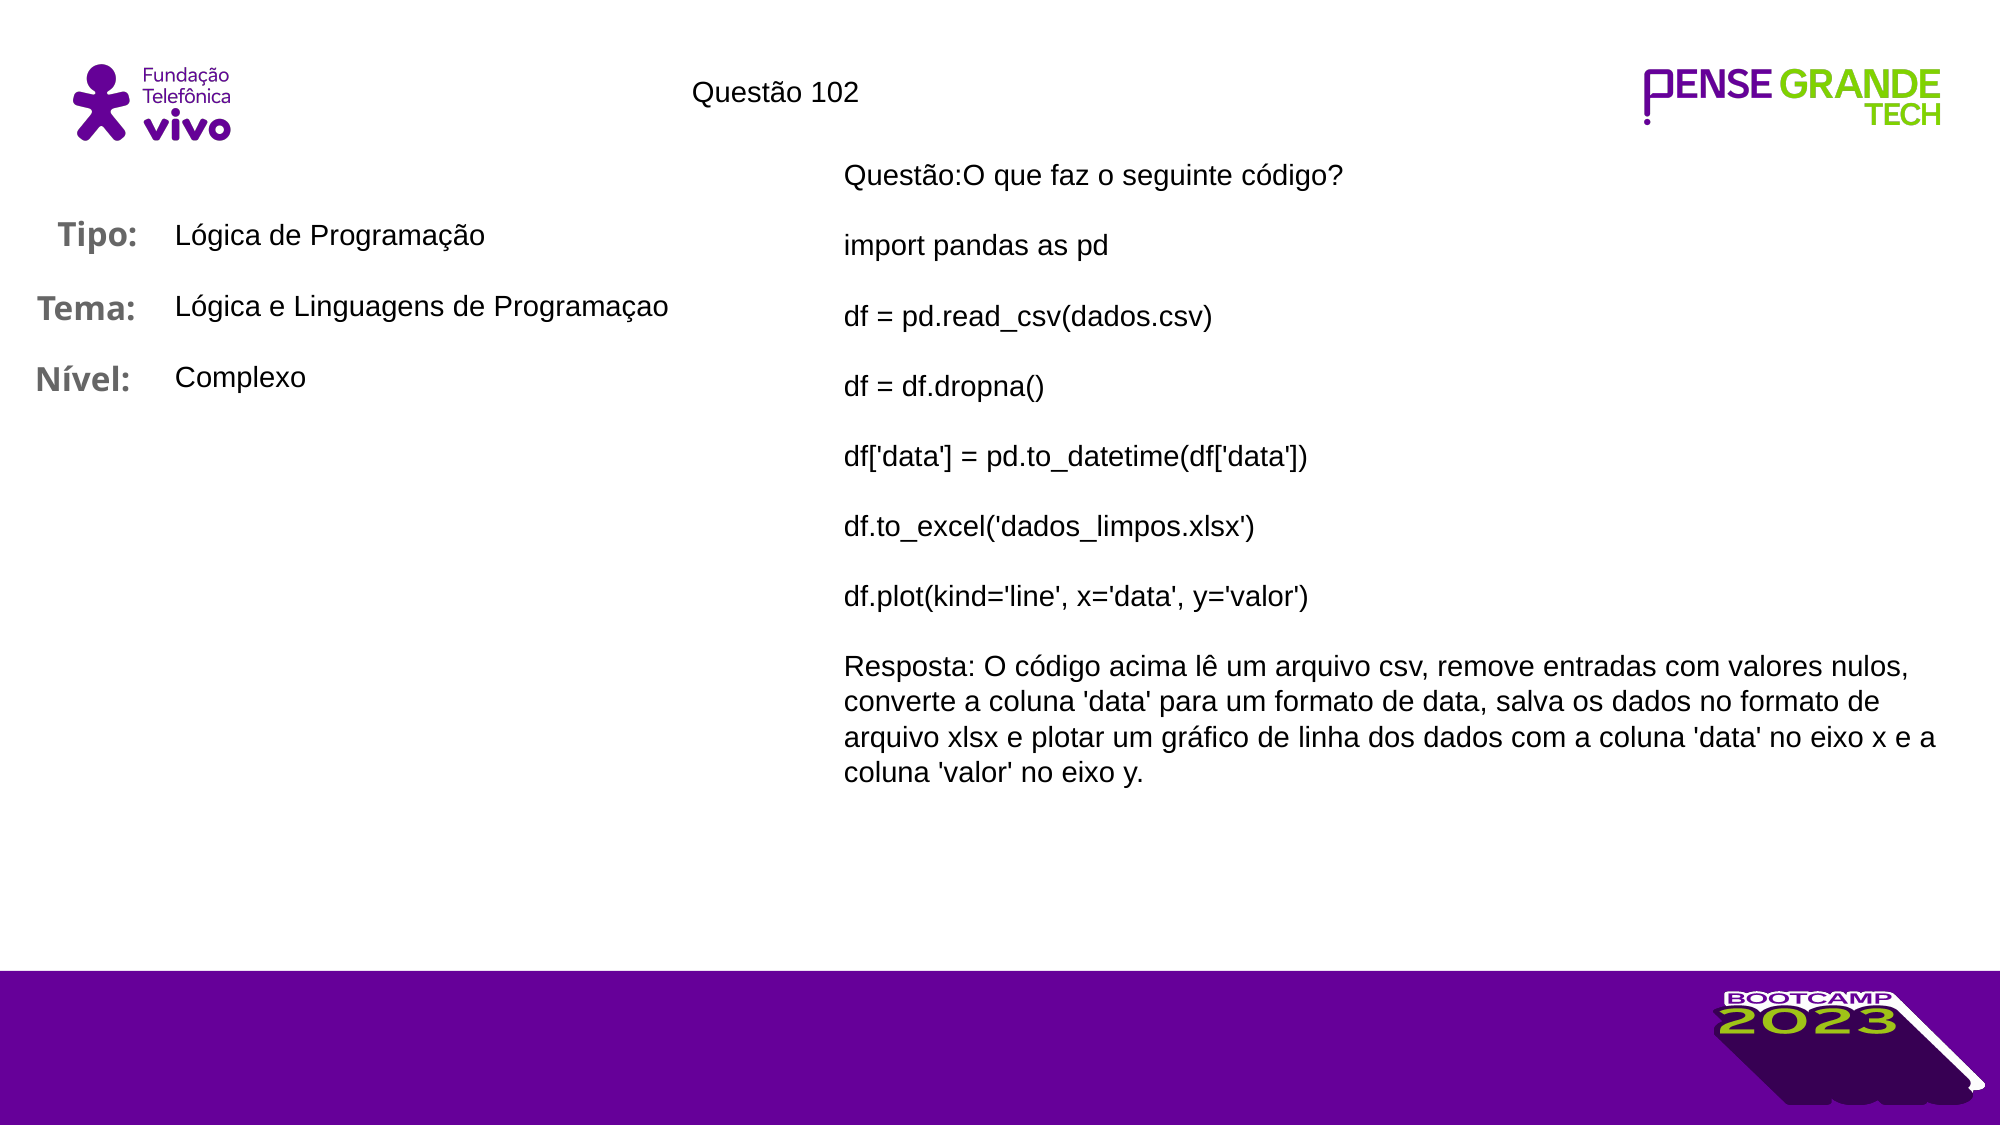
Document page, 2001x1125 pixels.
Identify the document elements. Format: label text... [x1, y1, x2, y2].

text_box Complexo [160, 350, 830, 401]
text_box Questão 102 [677, 65, 1131, 116]
text_box Tema: [22, 279, 151, 335]
picture [67, 56, 237, 150]
text_box [0, 970, 2000, 1125]
text_box Tipo: [42, 206, 153, 261]
text_box Lógica e Linguagens de Programaçao [160, 279, 830, 330]
text_box Nível: [20, 350, 146, 406]
text_box Questão:O que faz o seguinte código? import pandas as pd df = pd.read_csv(dados.csv) df = df.dropna() df['data'] = pd.to_datetime(df['data']) df.to_excel('dados_limpos.xlsx') df.plot(kind='line', x='data', y='valor') Resposta: O código acima lê um arquivo csv, remove entradas com valores nulos, converte a coluna 'data' para um formato de data, salva os dados no formato de arquivo xlsx e plotar um gráfico de linha dos dados com a coluna 'data' no eixo x e a coluna 'valor' no eixo y. [829, 148, 1970, 951]
picture [1713, 991, 1985, 1105]
text_box Lógica de Programação [160, 208, 830, 259]
picture [1614, 0, 1970, 198]
